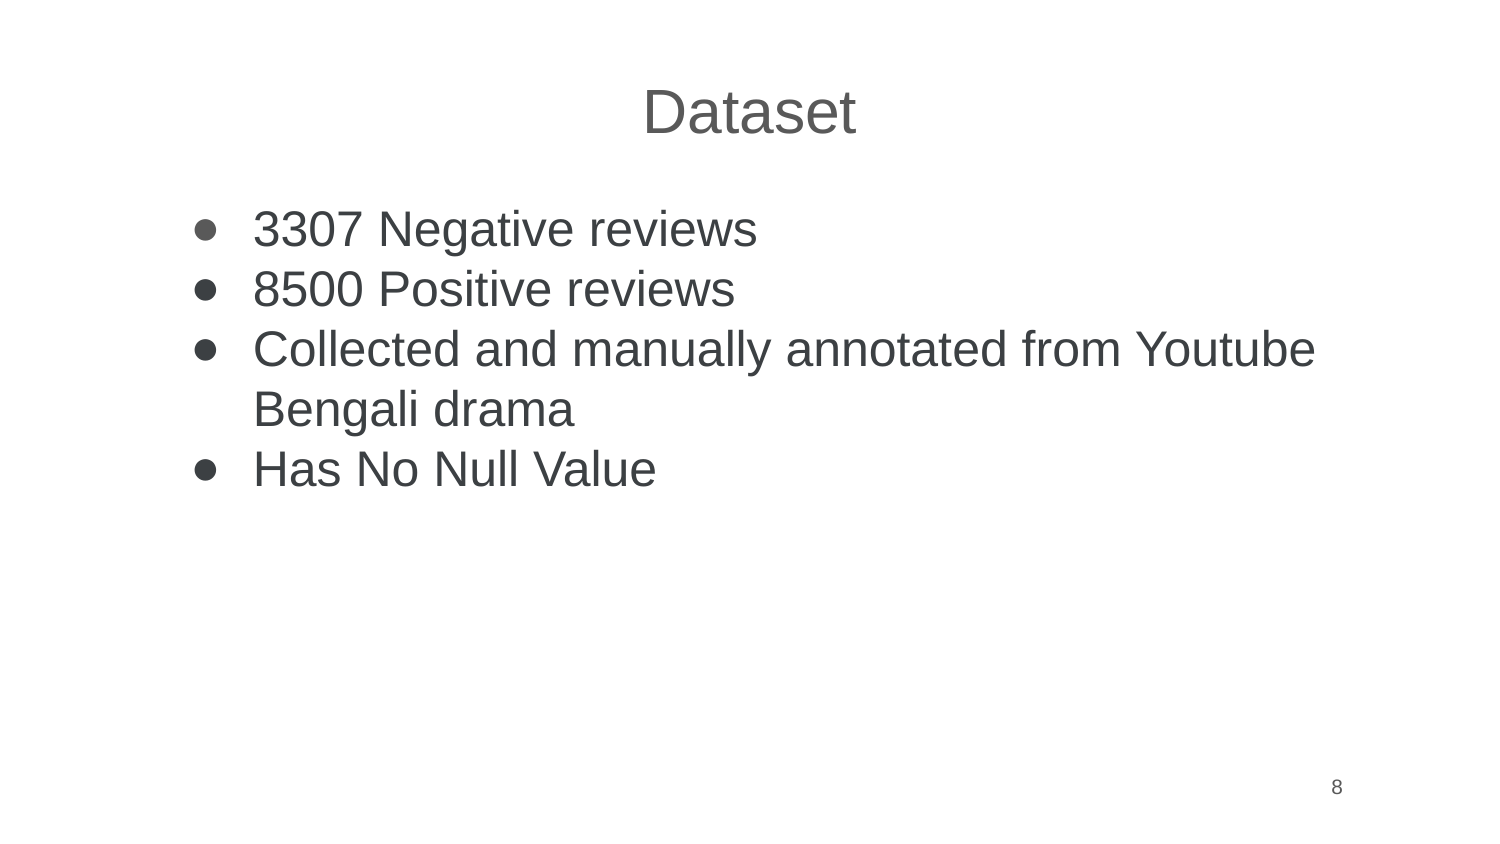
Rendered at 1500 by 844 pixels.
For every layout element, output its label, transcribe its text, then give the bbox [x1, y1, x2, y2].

title Dataset [209, 56, 1291, 166]
text_box 3307 Negative reviews 8500 Positive reviews Collected and manually annotated from Youtube Bengali drama Has No Null Value [162, 181, 1386, 746]
slide_number ‹#› [1147, 765, 1358, 811]
